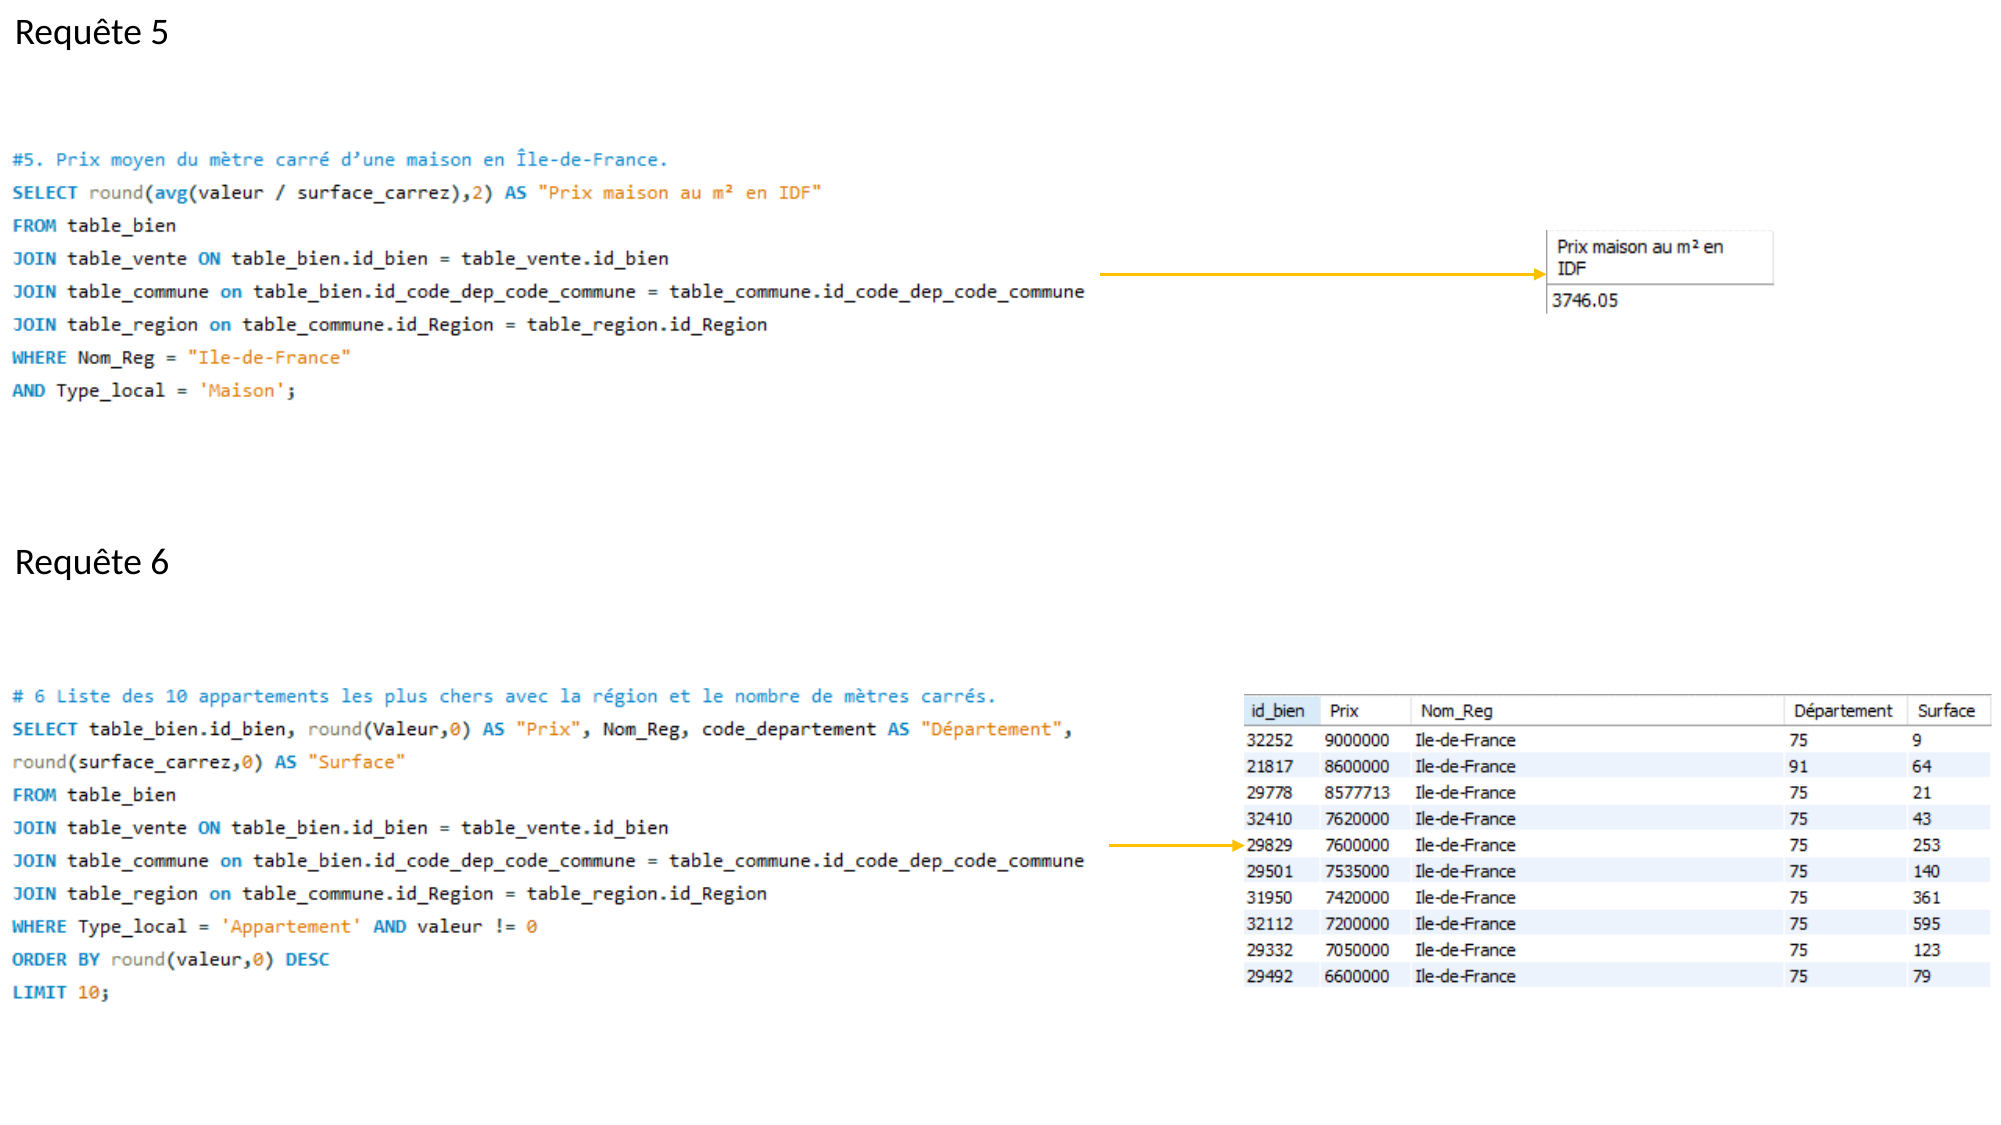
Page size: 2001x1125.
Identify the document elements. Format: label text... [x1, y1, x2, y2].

picture [0, 141, 1101, 408]
text_box Requête 5 [0, 0, 205, 60]
picture [1546, 230, 1776, 319]
picture [0, 676, 1110, 1016]
picture [1244, 694, 1995, 998]
text_box Requête 6 [0, 529, 205, 590]
